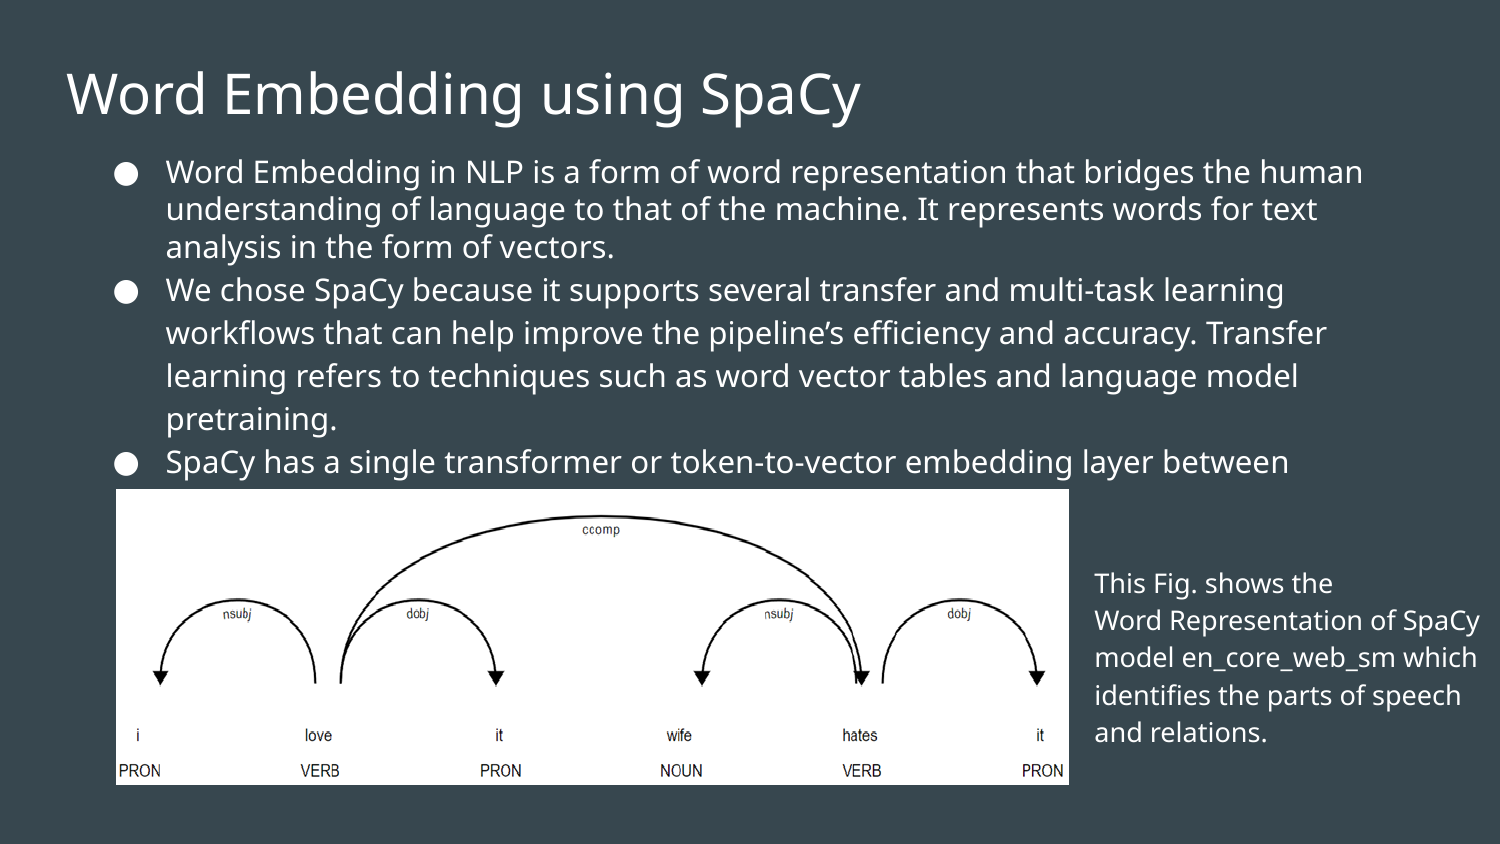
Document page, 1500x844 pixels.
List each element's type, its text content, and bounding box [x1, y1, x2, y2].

title Word Embedding using SpaCy [51, 42, 1449, 137]
picture [116, 489, 1070, 785]
list Word Embedding in NLP is a form of word representation that bridges the human understanding of language to that of the machine. It represents words for text analysis in the form of vectors. We chose SpaCy because it supports several transfer and multi-task learning workflows that can help improve the pipeline’s efficiency and accuracy. Transfer learning refers to techniques such as word vector tables and language model pretraining. SpaCy has a single transformer or token-to-vector embedding layer between multiple components. [75, 136, 1393, 453]
list This Fig. shows the Word Representation of SpaCy model en_core_web_sm which identifies the parts of speech and relations. [1079, 546, 1500, 764]
